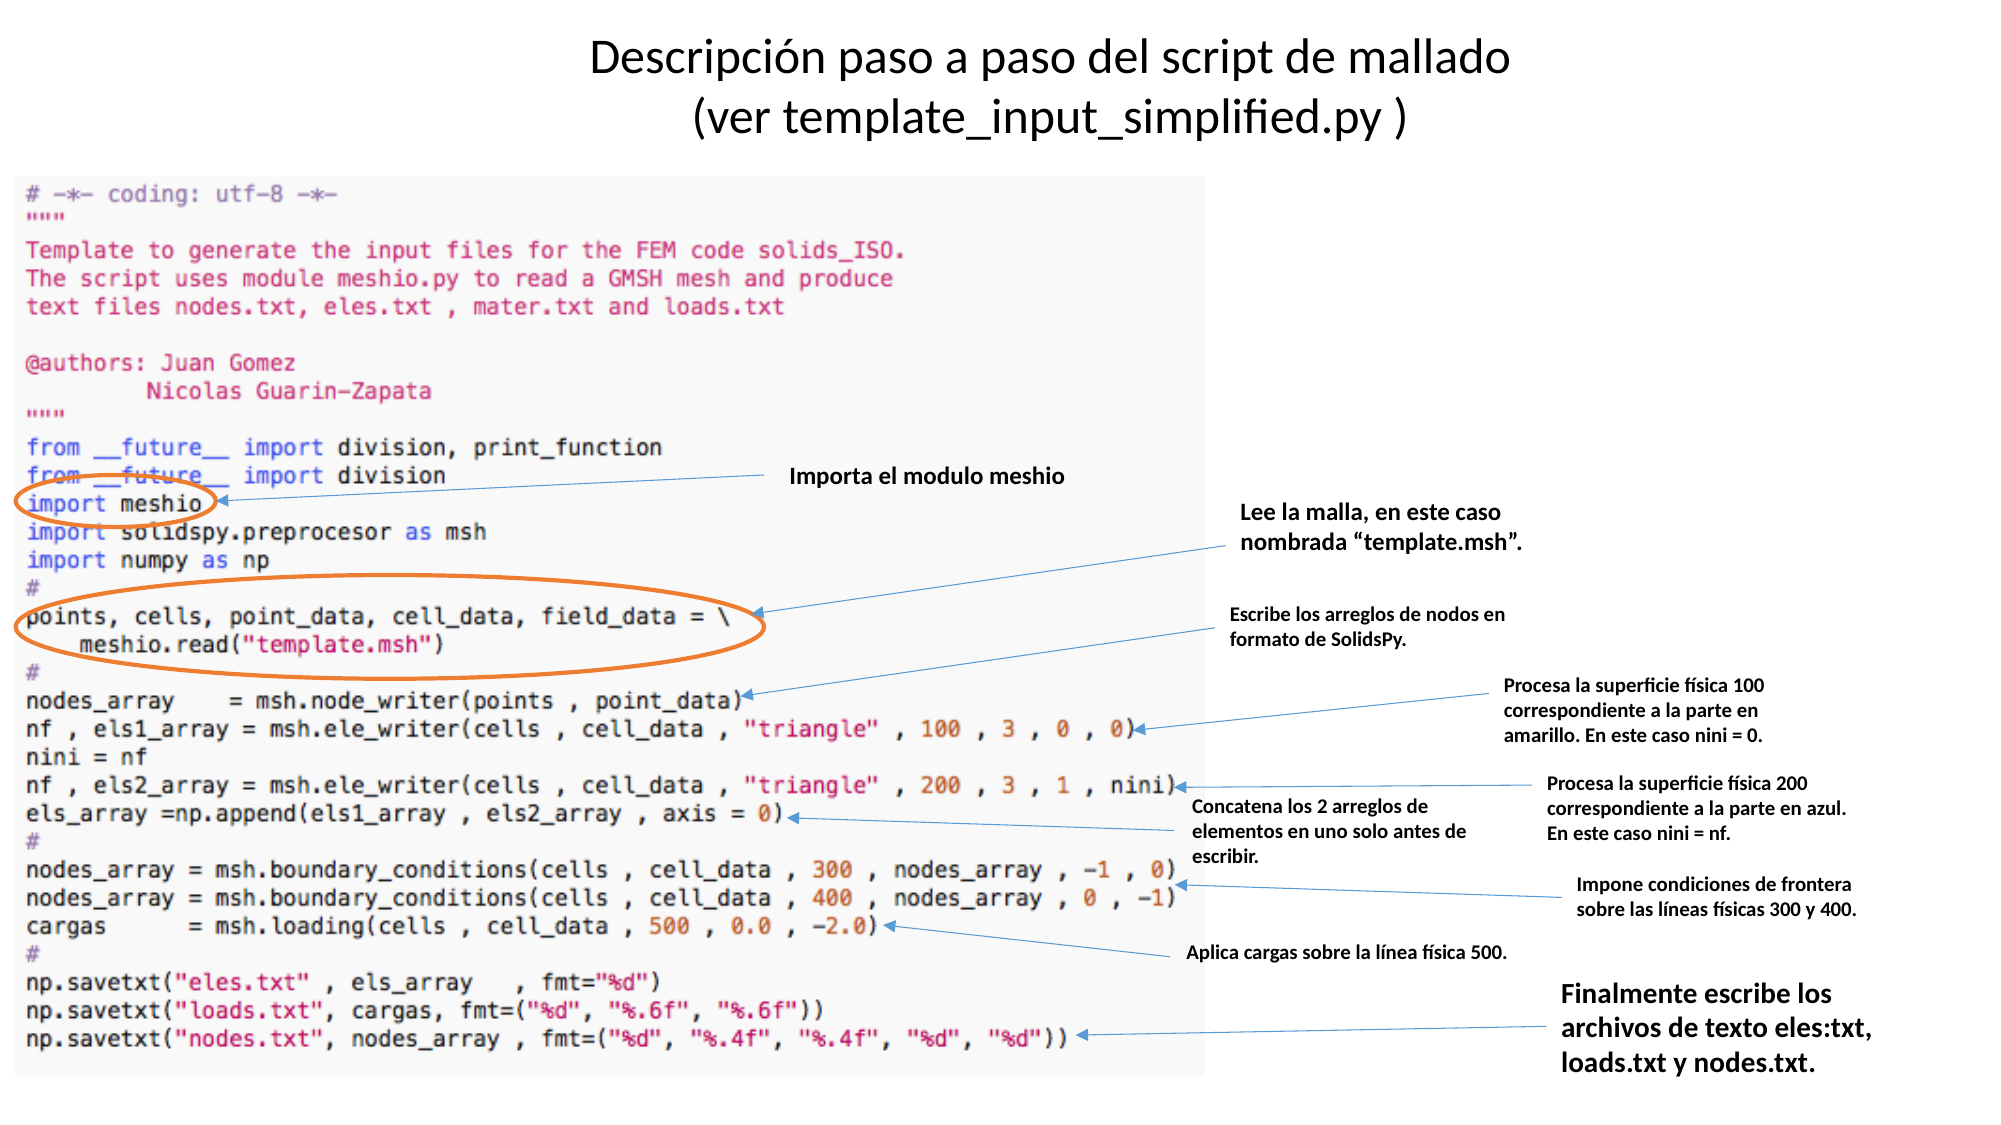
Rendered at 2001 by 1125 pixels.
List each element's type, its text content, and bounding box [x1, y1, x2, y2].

text_box Procesa la superficie física 200 correspondiente a la parte en azul. En este caso nini = nf. [1532, 762, 1884, 853]
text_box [1173, 784, 1533, 788]
text_box Lee la malla, en este caso nombrada “template.msh”. [1225, 487, 1578, 563]
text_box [215, 474, 764, 501]
text_box Concatena los 2 arreglos de elementos en uno solo antes de escribir. [1205, 788, 1529, 875]
text_box Escribe los arreglos de nodos en formato de SolidsPy. [1215, 593, 1567, 659]
text_box Aplica cargas sobre la línea física 500. [1205, 931, 1524, 972]
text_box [882, 924, 1171, 957]
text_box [1075, 1027, 1547, 1036]
text_box Descripción paso a paso del script de mallado (ver template_input_simplified.py ) [574, 16, 1527, 151]
text_box Impone condiciones de frontera sobre las líneas físicas 300 y 400. [1561, 863, 1914, 928]
text_box Finalmente escribe los archivos de texto eles:txt, loads.txt y nodes.txt. [1546, 966, 1898, 1087]
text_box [751, 545, 1226, 615]
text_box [740, 627, 1215, 697]
text_box Procesa la superficie física 100 correspondiente a la parte en amarillo. En este caso nini = 0. [1488, 663, 1841, 754]
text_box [786, 817, 1174, 831]
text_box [1174, 884, 1562, 898]
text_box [1132, 693, 1489, 731]
picture [15, 176, 1205, 1077]
